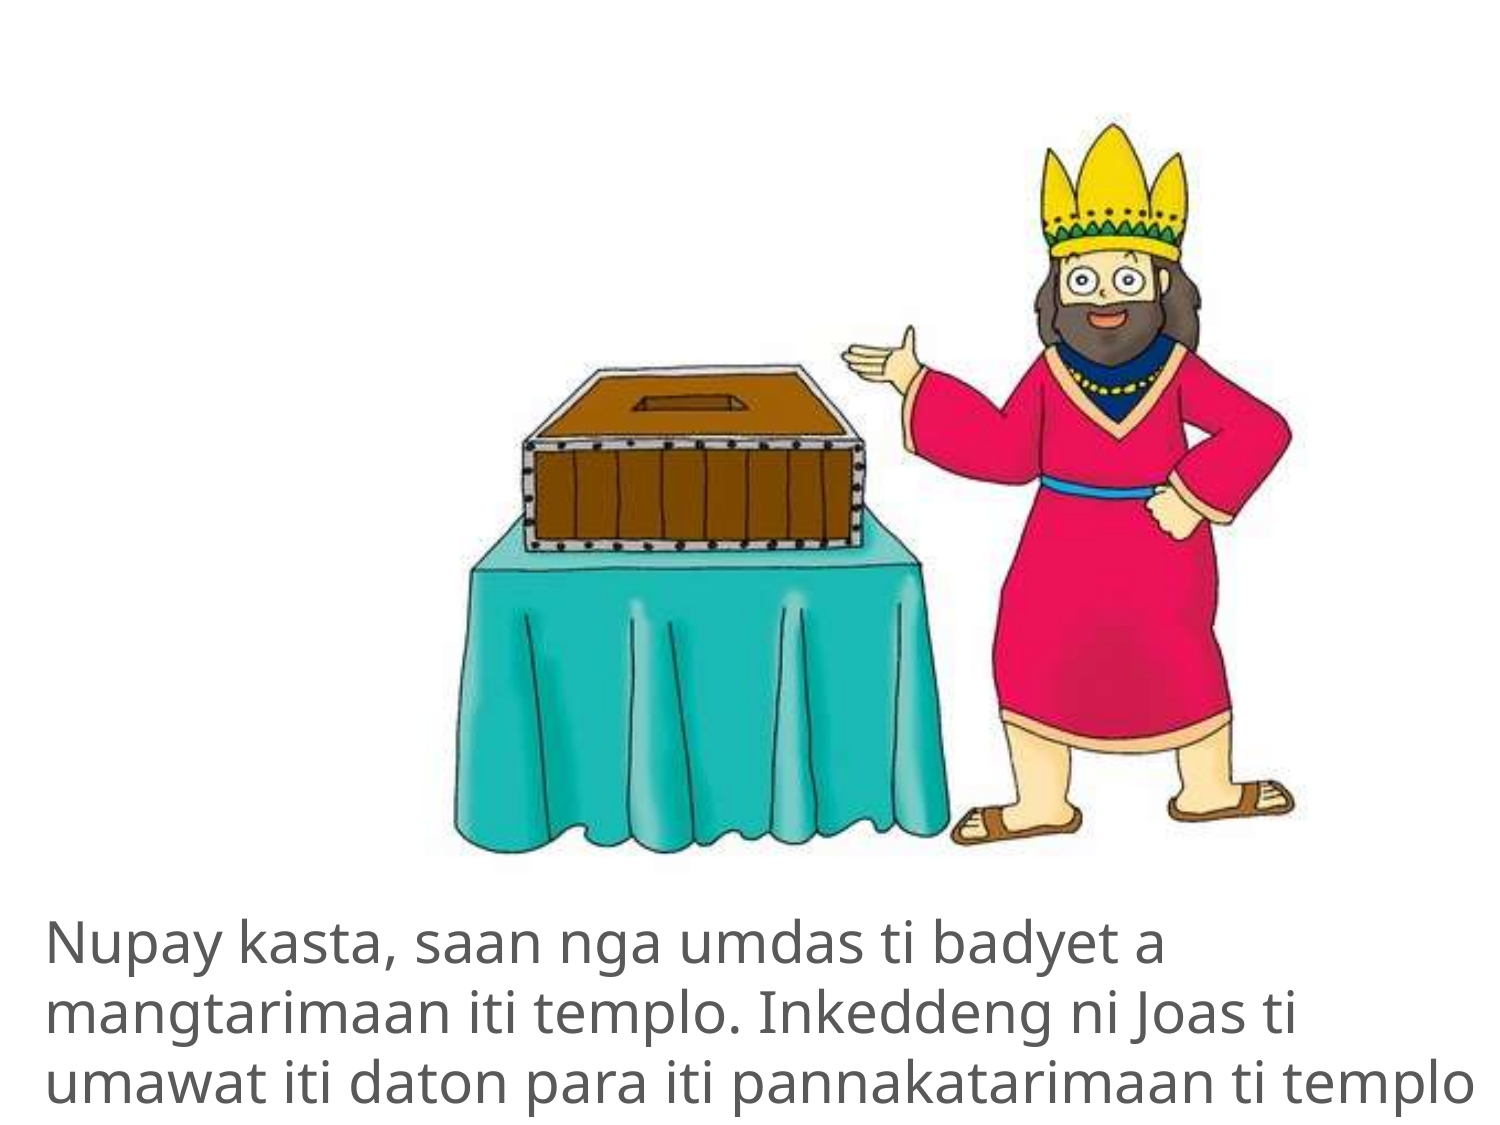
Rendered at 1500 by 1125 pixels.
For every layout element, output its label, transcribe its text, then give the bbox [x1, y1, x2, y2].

picture [2, 6, 1436, 894]
text_box Nupay kasta, saan nga umdas ti badyet a mangtarimaan iti templo. Inkeddeng ni Joas ti umawat iti daton para iti pannakatarimaan ti templo ti Dios. [29, 897, 1500, 1125]
